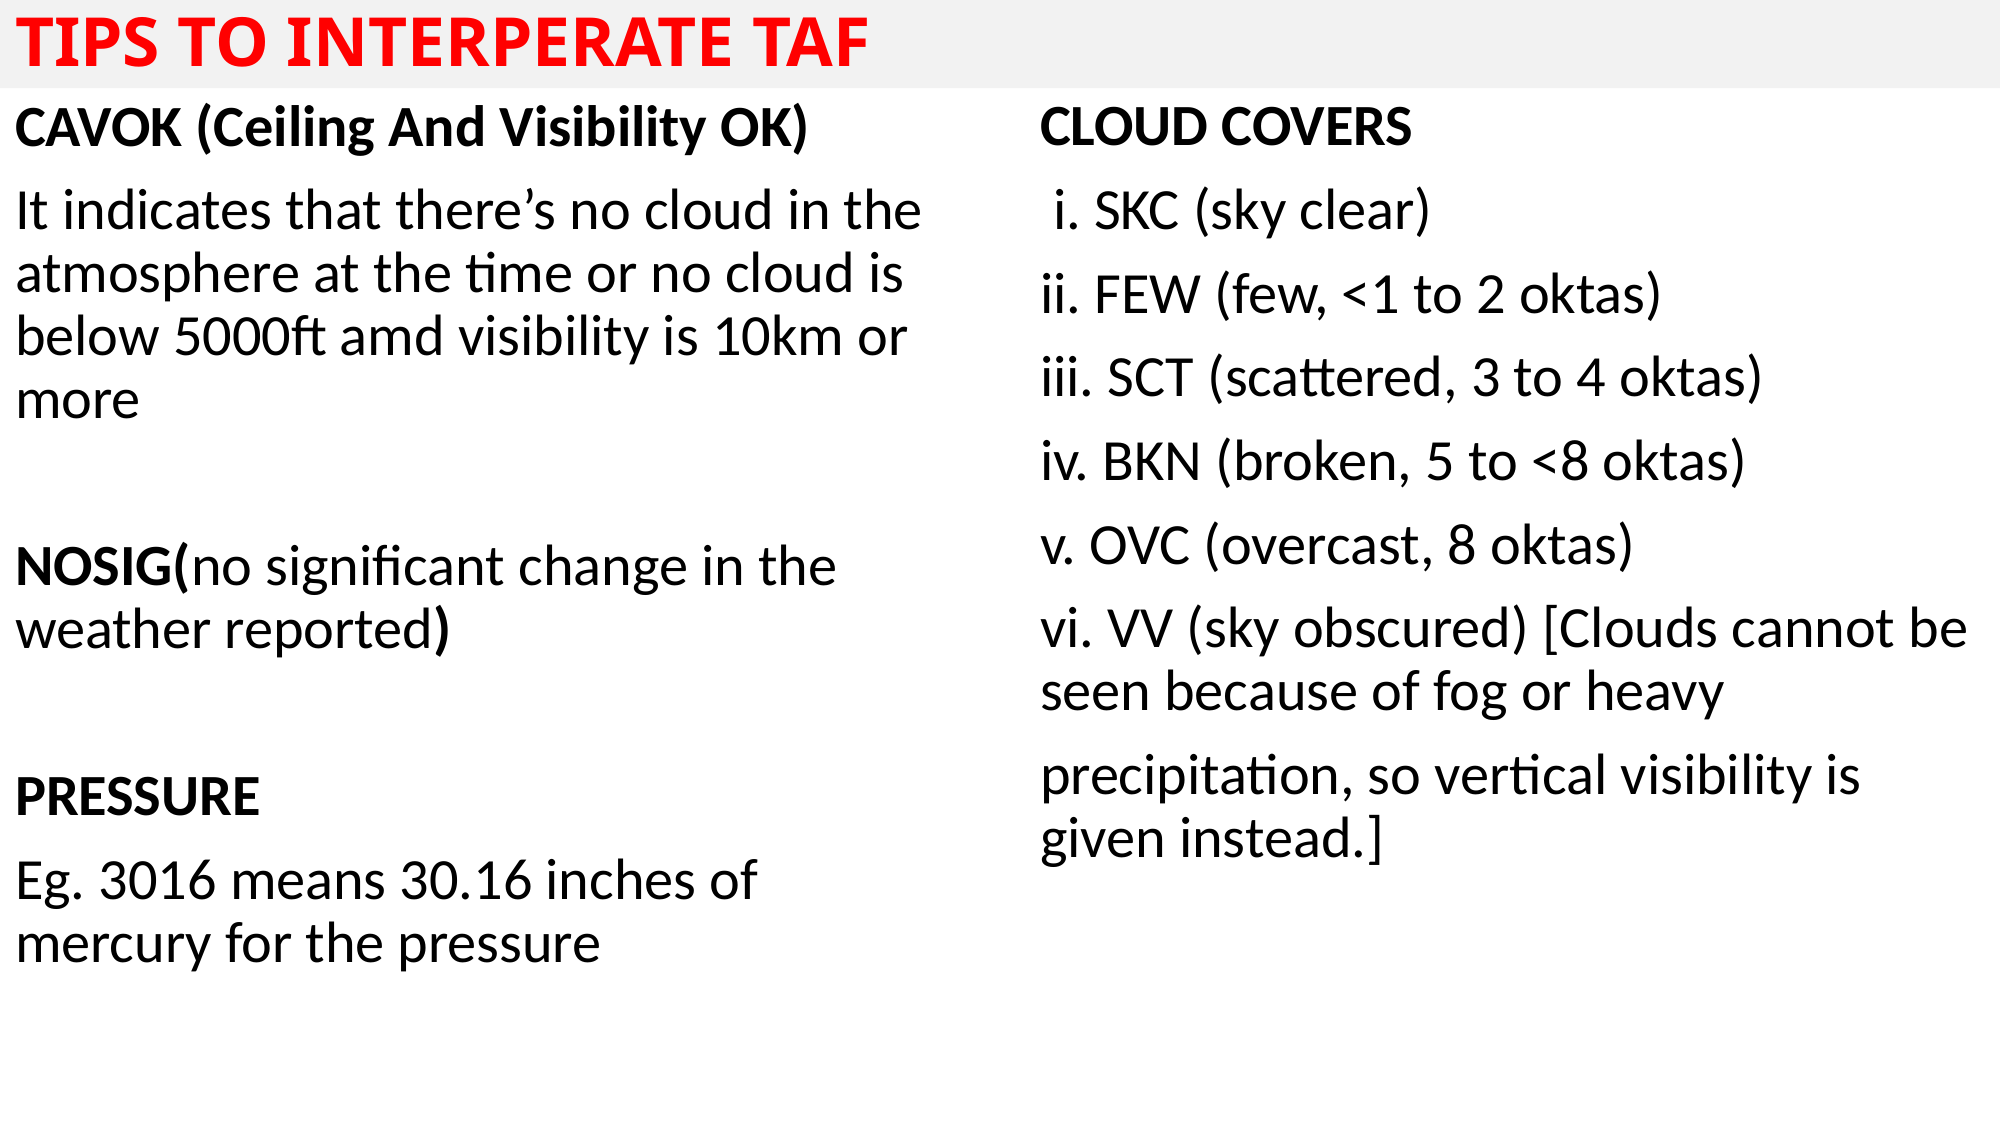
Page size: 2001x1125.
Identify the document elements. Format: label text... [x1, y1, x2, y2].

text_box CLOUD COVERS i. SKC (sky clear) ii. FEW (few, <1 to 2 oktas) iii. SCT (scattered, 3 to 4 oktas) iv. BKN (broken, 5 to <8 oktas) v. OVC (overcast, 8 oktas) vi. VV (sky obscured) [Clouds cannot be seen because of fog or heavy precipitation, so vertical visibility is given instead.] [1024, 88, 2000, 1125]
title TIPS TO INTERPERATE TAF [0, 0, 2000, 89]
list CAVOK (Ceiling And Visibility OK) It indicates that there’s no cloud in the atmosphere at the time or no cloud is below 5000ft amd visibility is 10km or more NOSIG(no significant change in the weather reported) PRESSURE Eg. 3016 means 30.16 inches of mercury for the pressure [0, 88, 975, 1125]
